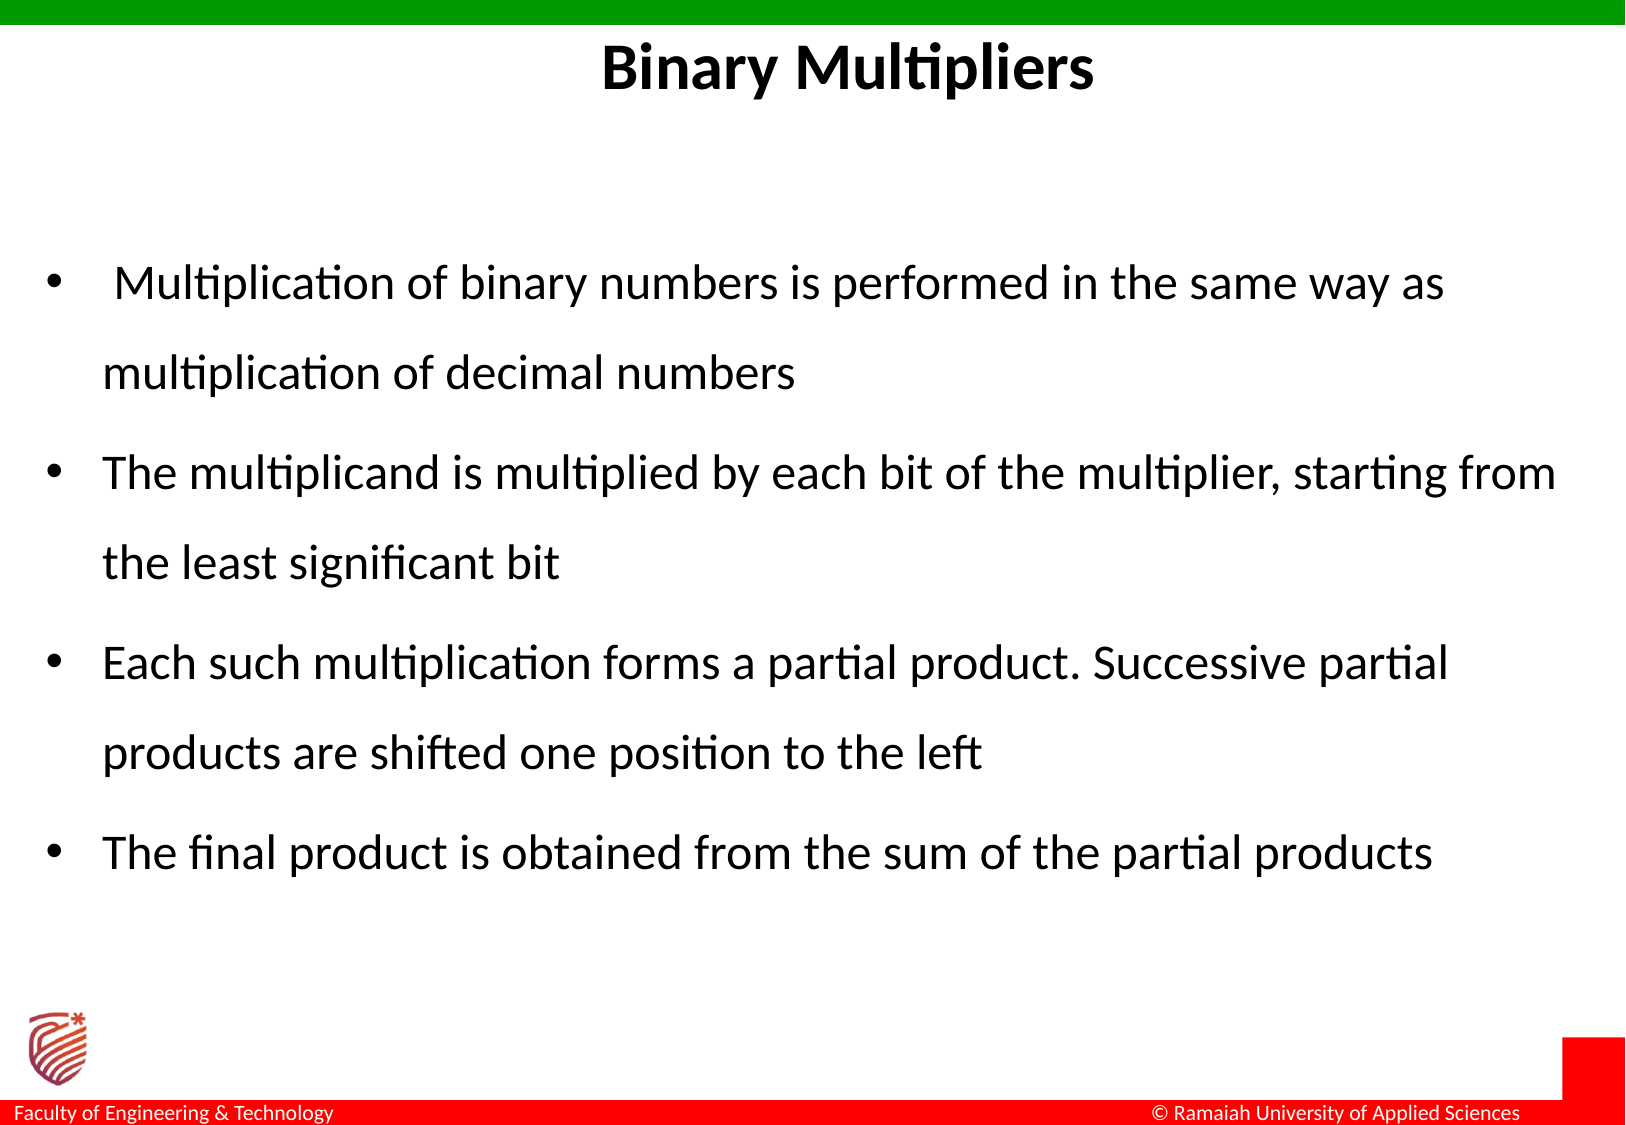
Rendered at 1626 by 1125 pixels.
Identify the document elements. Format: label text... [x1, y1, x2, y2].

list Multiplication of binary numbers is performed in the same way as multiplication of decimal numbers The multiplicand is multiplied by each bit of the multiplier, starting from the least significant bit Each such multiplication forms a partial product. Successive partial products are shifted one position to the left The final product is obtained from the sum of the partial products [30, 212, 1595, 955]
text_box Binary Multipliers [511, 24, 1114, 112]
picture [24, 1001, 94, 1088]
